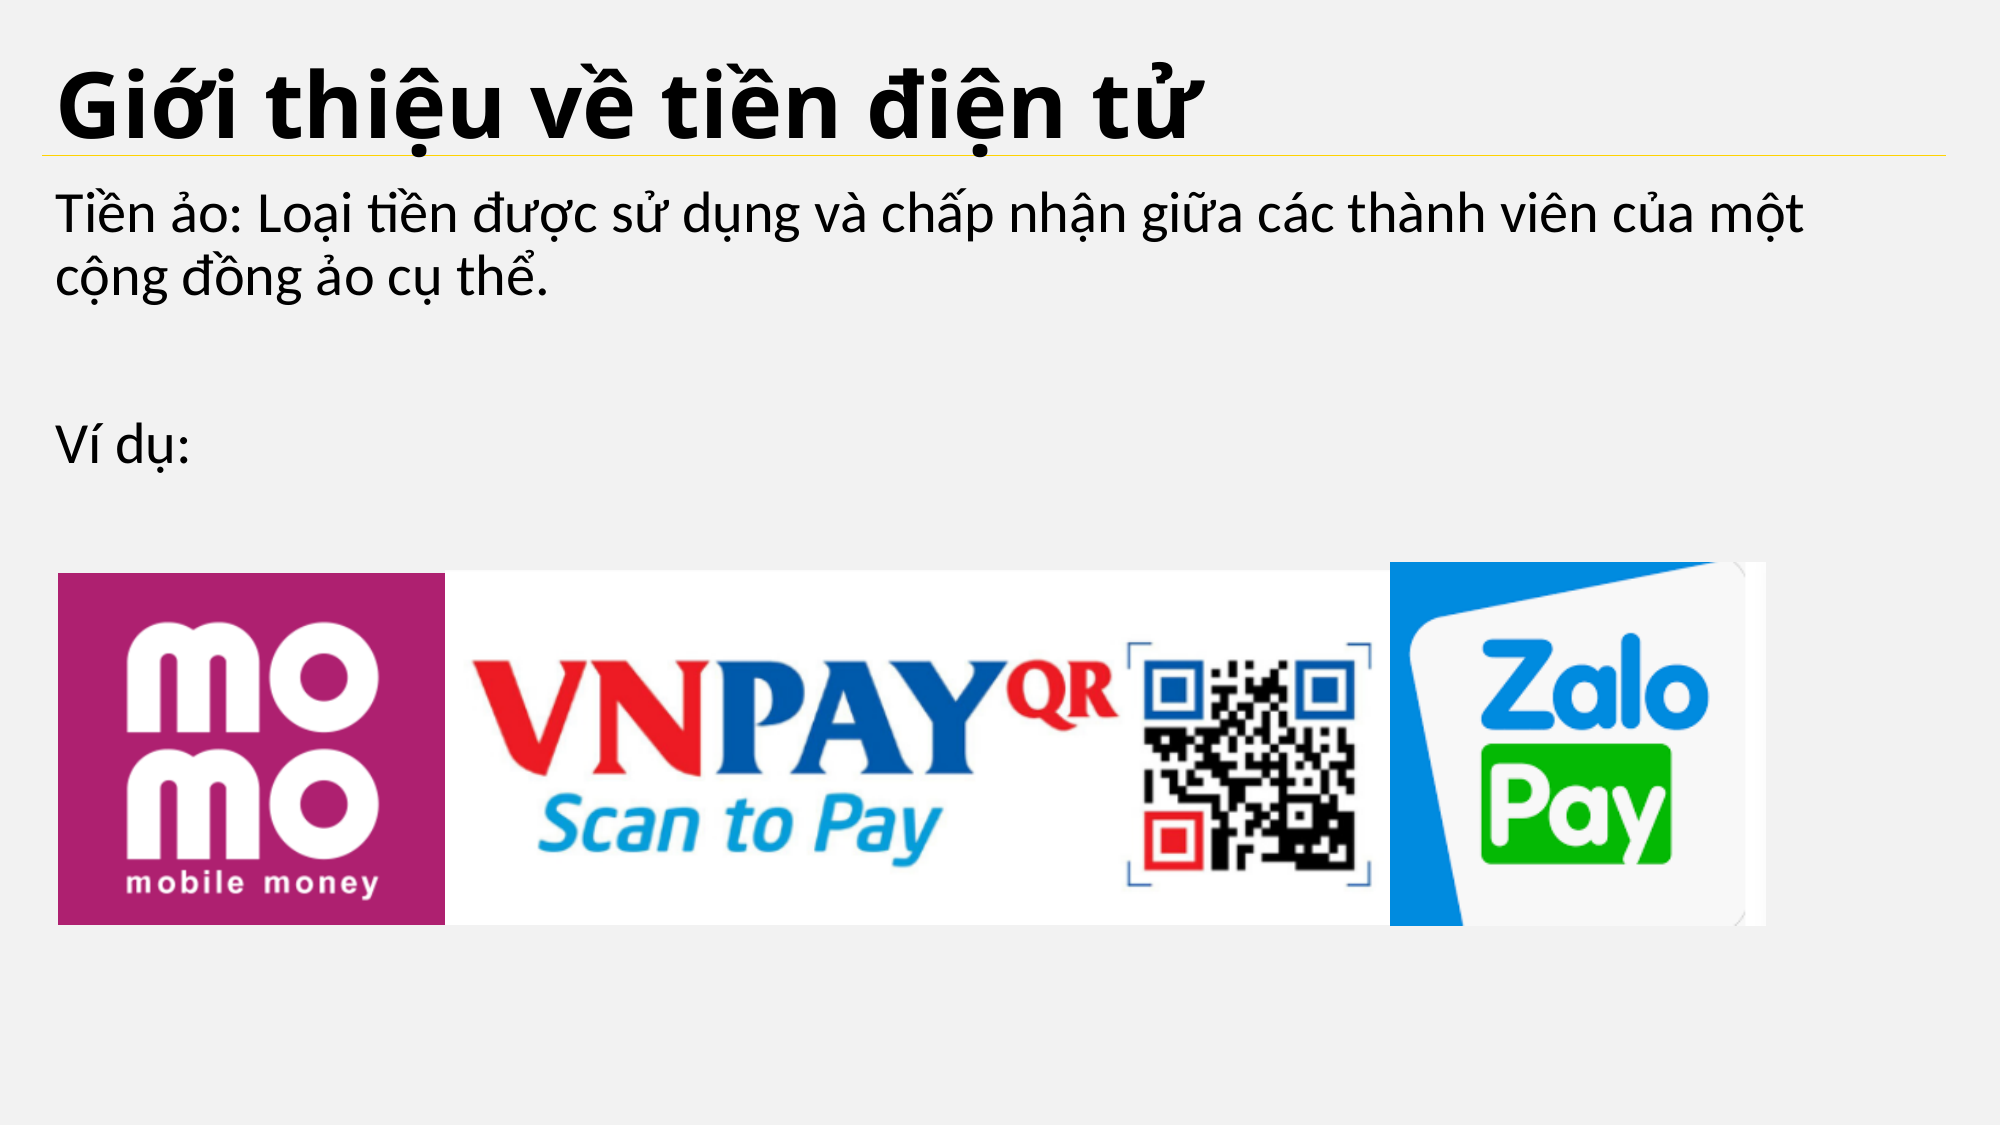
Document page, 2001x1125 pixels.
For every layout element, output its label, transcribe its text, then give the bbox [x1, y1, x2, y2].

title Giới thiệu về tiền điện tử [40, 0, 1766, 175]
list Tiền ảo: Loại tiền được sử dụng và chấp nhận giữa các thành viên của một cộng đồng ảo cụ thể. Ví dụ: [40, 175, 1916, 1109]
picture [58, 562, 1766, 926]
